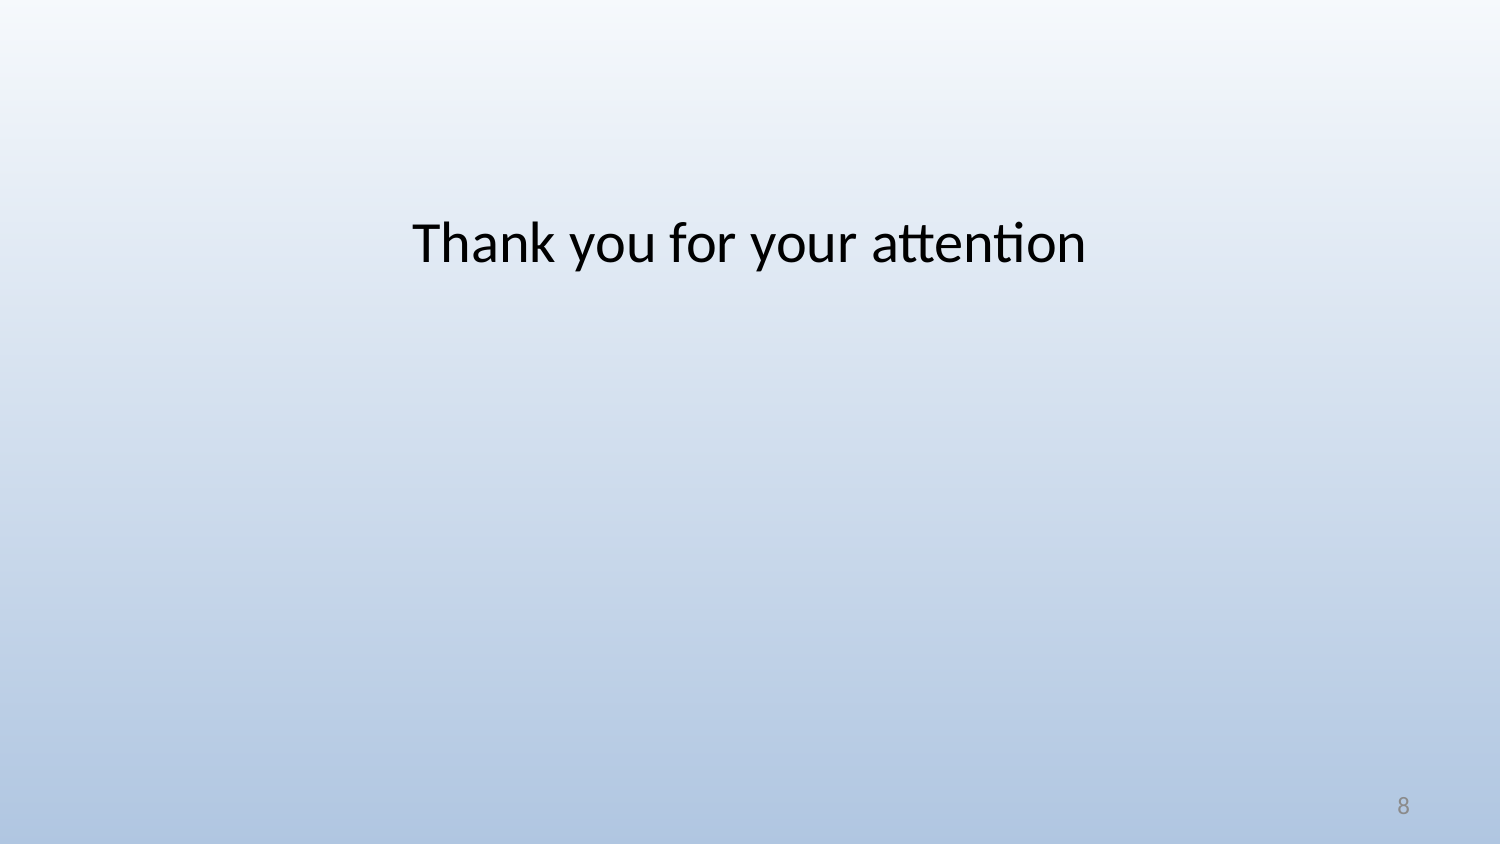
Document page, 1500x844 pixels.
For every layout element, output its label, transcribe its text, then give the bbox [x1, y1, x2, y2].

slide_number 8 [1074, 782, 1425, 827]
list Thank you for your attention [73, 196, 1427, 798]
